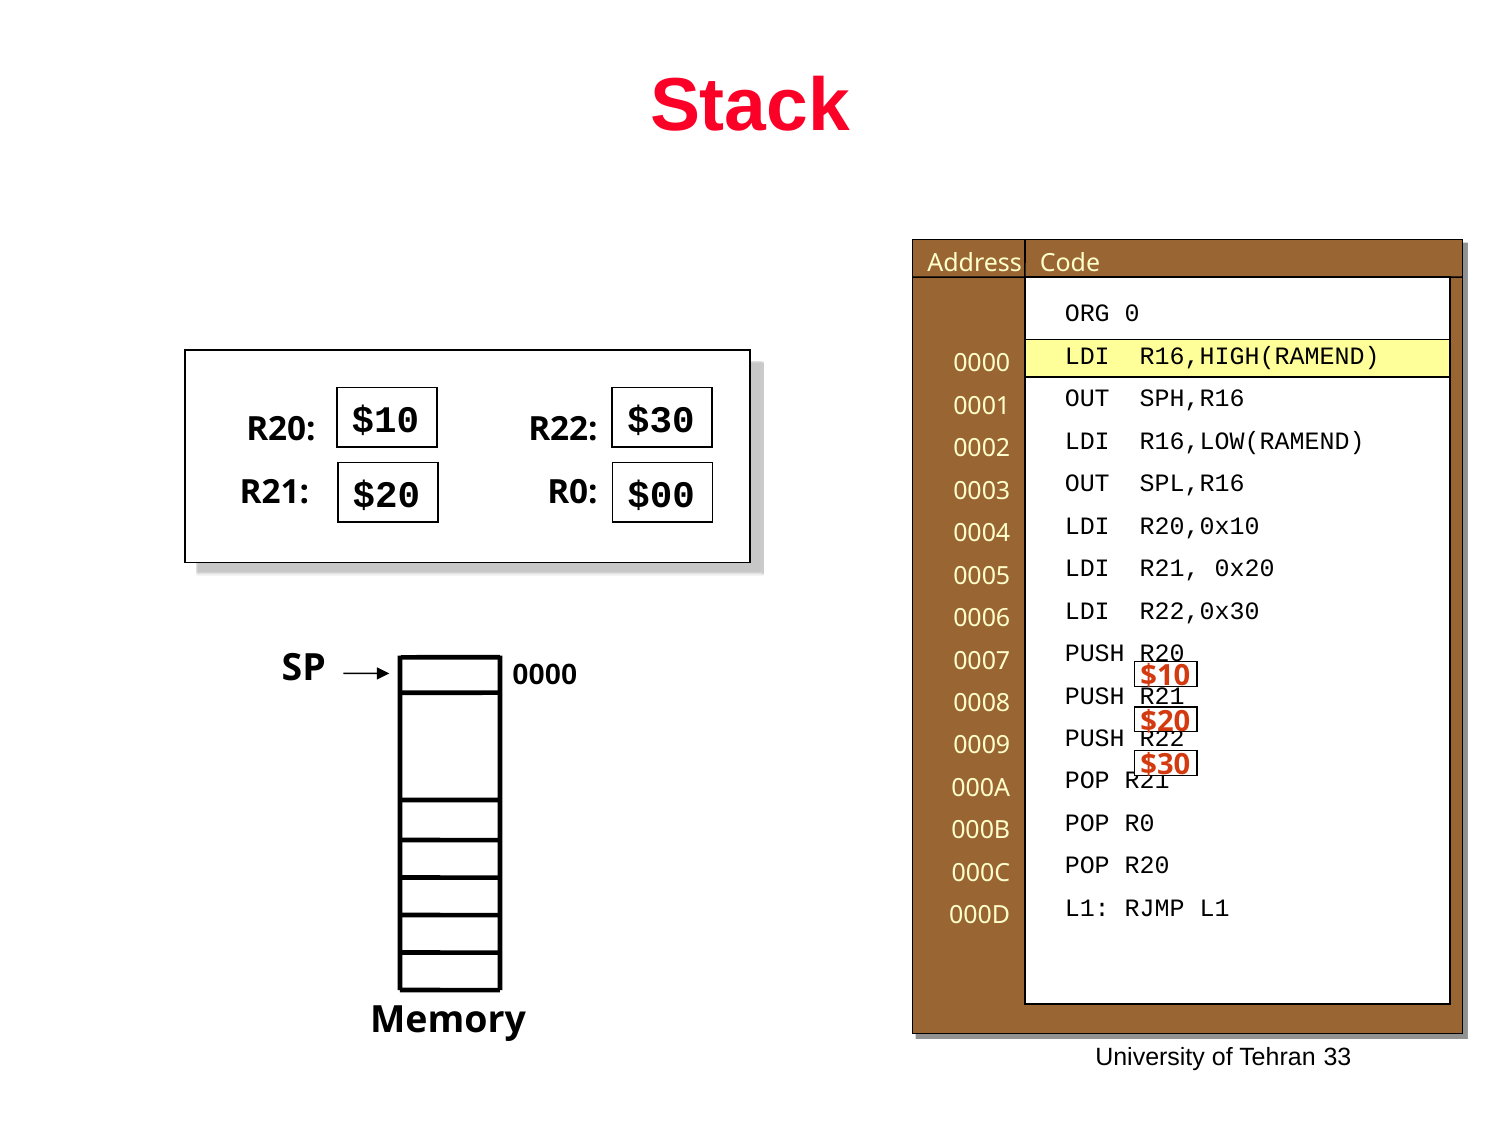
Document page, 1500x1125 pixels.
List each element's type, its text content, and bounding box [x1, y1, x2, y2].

text_box [912, 278, 1463, 1034]
title Stack [162, 12, 1338, 200]
text_box R22: [500, 399, 613, 455]
text_box [1025, 378, 1450, 1005]
text_box [1263, 239, 1463, 277]
text_box ORG 0 LDI R16,HIGH(RAMEND) OUT SPH,R16 LDI R16,LOW(RAMEND) OUT SPL,R16 LDI R20,0x10 LDI R21, 0x20 LDI R22,0x30 PUSH R20 PUSH R21 PUSH R22 POP R21 POP R0 POP R20 L1: RJMP L1 [1049, 289, 1425, 929]
text_box $10 [336, 387, 437, 448]
text_box $00 [612, 462, 713, 523]
text_box [1425, 339, 1450, 378]
text_box Memory [348, 987, 548, 1048]
text_box Code [1024, 239, 1263, 285]
text_box R20: [231, 399, 350, 455]
text_box Address [912, 239, 1024, 285]
text_box $30 [612, 387, 713, 448]
text_box R0: [512, 462, 613, 518]
text_box 0000 [497, 648, 631, 699]
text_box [266, 635, 390, 697]
text_box [185, 349, 750, 563]
text_box [1025, 339, 1049, 378]
text_box $30 [1134, 750, 1197, 776]
text_box R21: [224, 462, 337, 518]
text_box [1025, 278, 1450, 339]
text_box $20 [1134, 706, 1197, 732]
text_box $20 [338, 462, 438, 523]
text_box 0000 0001 0002 0003 0004 0005 0006 0007 0008 0009 000A 000B 000C 000D [924, 339, 1025, 937]
text_box $10 [1134, 661, 1197, 687]
